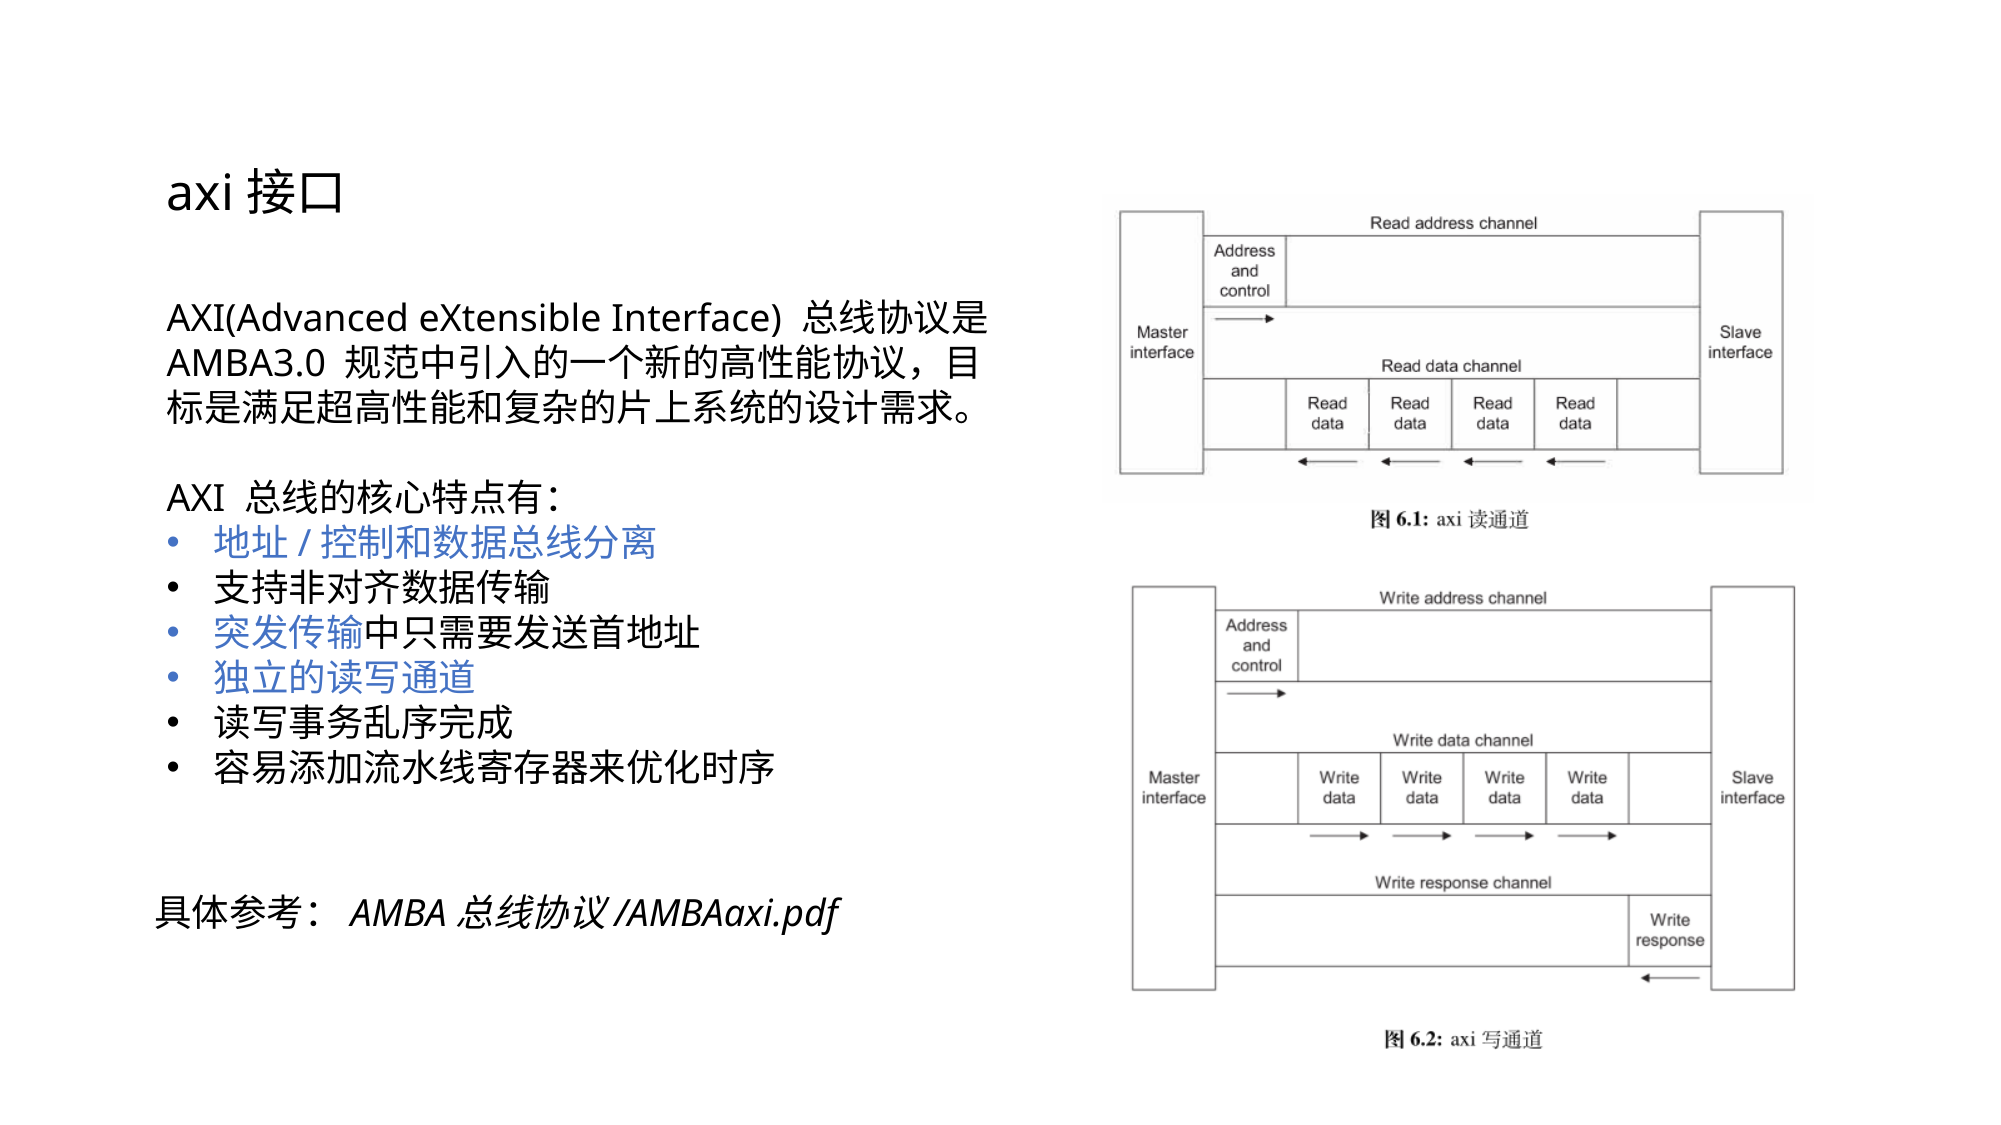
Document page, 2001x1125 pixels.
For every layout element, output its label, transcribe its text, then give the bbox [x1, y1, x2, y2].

picture [1116, 562, 1814, 1065]
text_box AXI(Advanced eXtensible Interface) 总线协议是 AMBA3.0 规范中引入的一个新的高性能协议，目标是满足超高性能和复杂的片上系统的设计需求。 AXI 总线的核心特点有： 地址/控制和数据总线分离 支持非对齐数据传输 突发传输中只需要发送首地址 独立的读写通道 读写事务乱序完成 容易添加流水线寄存器来优化时序 [151, 286, 1016, 797]
text_box axi接口 [151, 153, 632, 228]
picture [1102, 194, 1814, 545]
text_box 具体参考：AMBA总线协议/AMBAaxi.pdf [139, 881, 899, 942]
